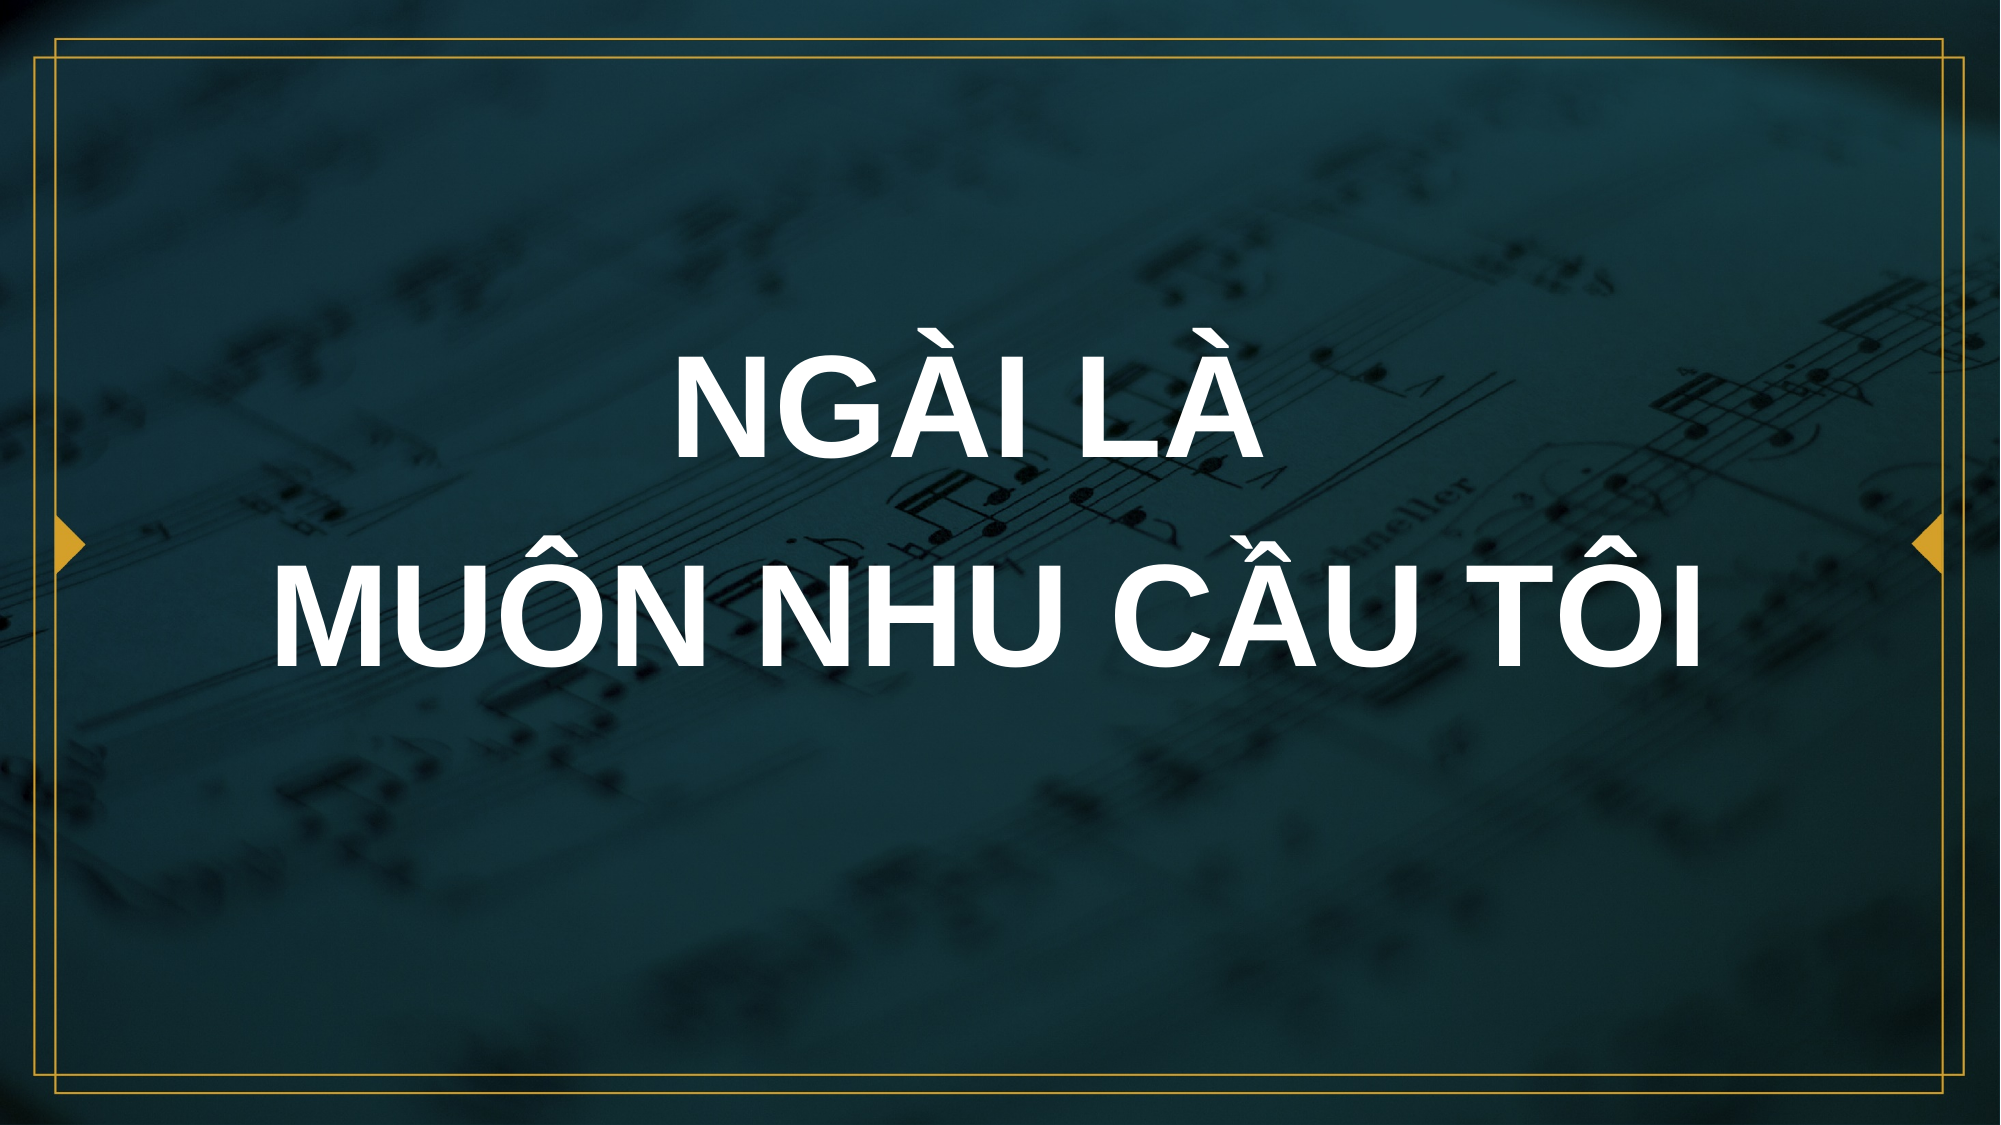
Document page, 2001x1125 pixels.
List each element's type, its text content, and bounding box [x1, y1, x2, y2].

title NGÀI LÀ MUÔN NHU CẦU TÔI [103, 151, 1875, 821]
picture [0, 0, 2000, 1125]
